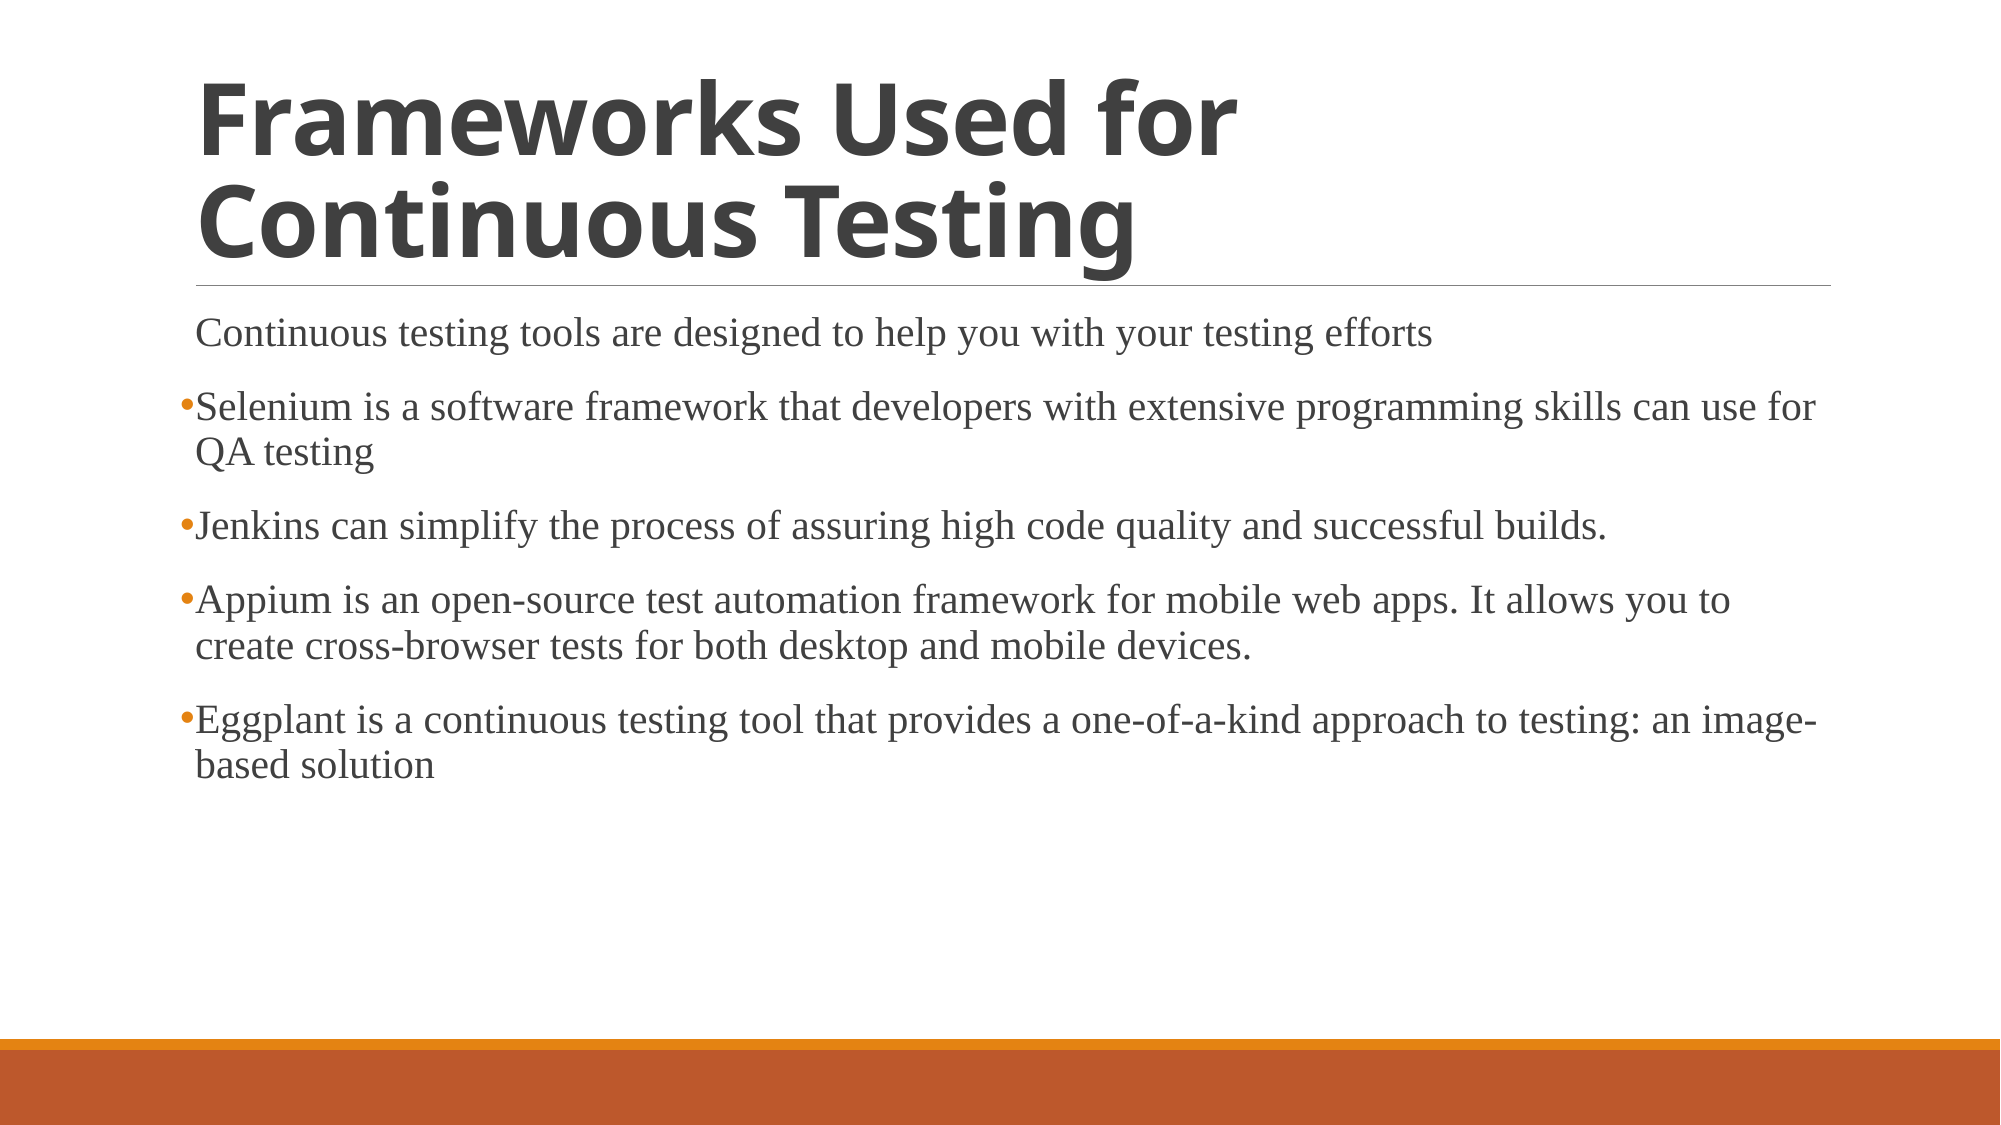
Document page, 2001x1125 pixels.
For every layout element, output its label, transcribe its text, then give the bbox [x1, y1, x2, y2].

list Continuous testing tools are designed to help you with your testing efforts Selenium is a software framework that developers with extensive programming skills can use for QA testing Jenkins can simplify the process of assuring high code quality and successful builds. Appium is an open-source test automation framework for mobile web apps. It allows you to create cross-browser tests for both desktop and mobile devices. Eggplant is a continuous testing tool that provides a one-of-a-kind approach to testing: an image-based solution [180, 302, 1830, 963]
title Frameworks Used for Continuous Testing [180, 47, 1830, 285]
